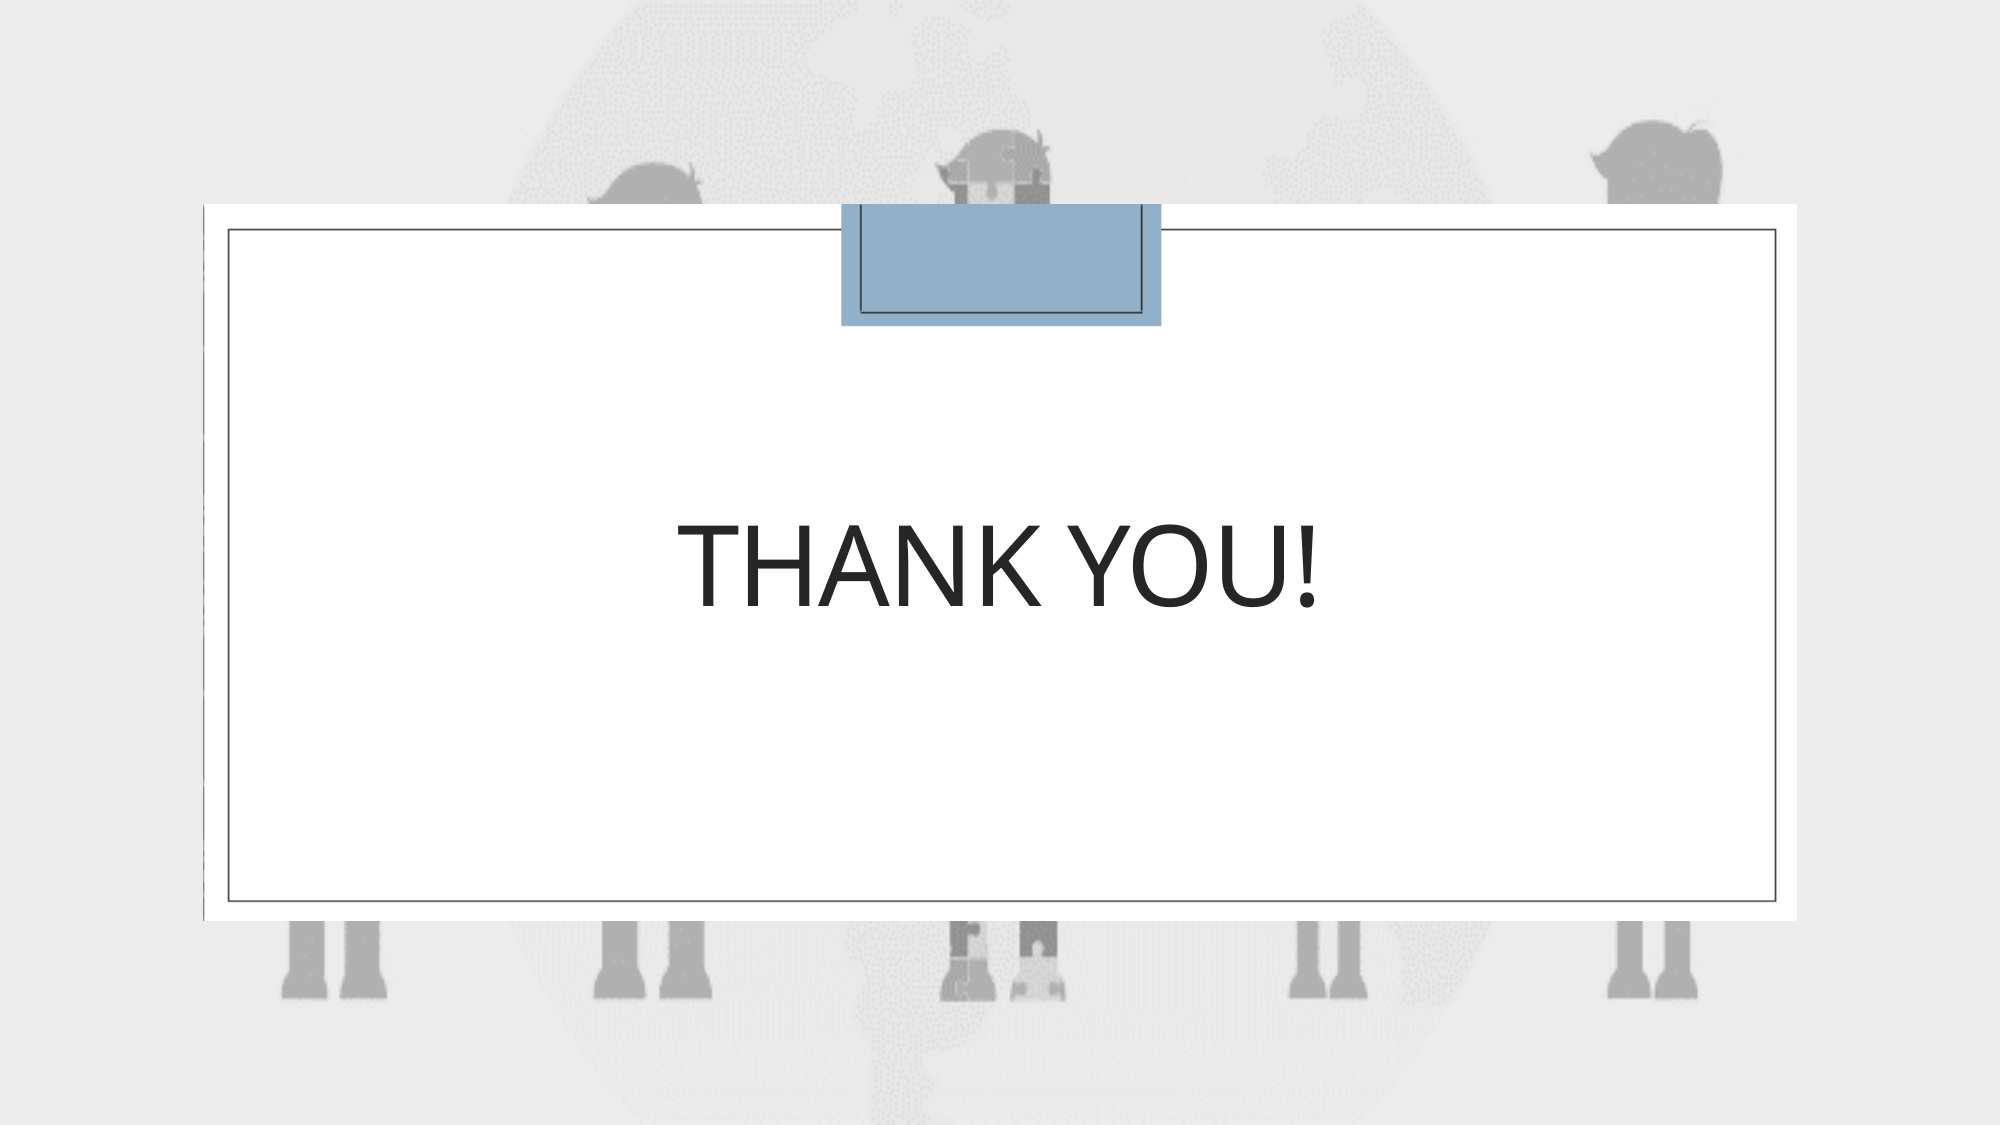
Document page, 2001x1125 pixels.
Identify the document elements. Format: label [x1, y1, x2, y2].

picture [203, 204, 1797, 921]
